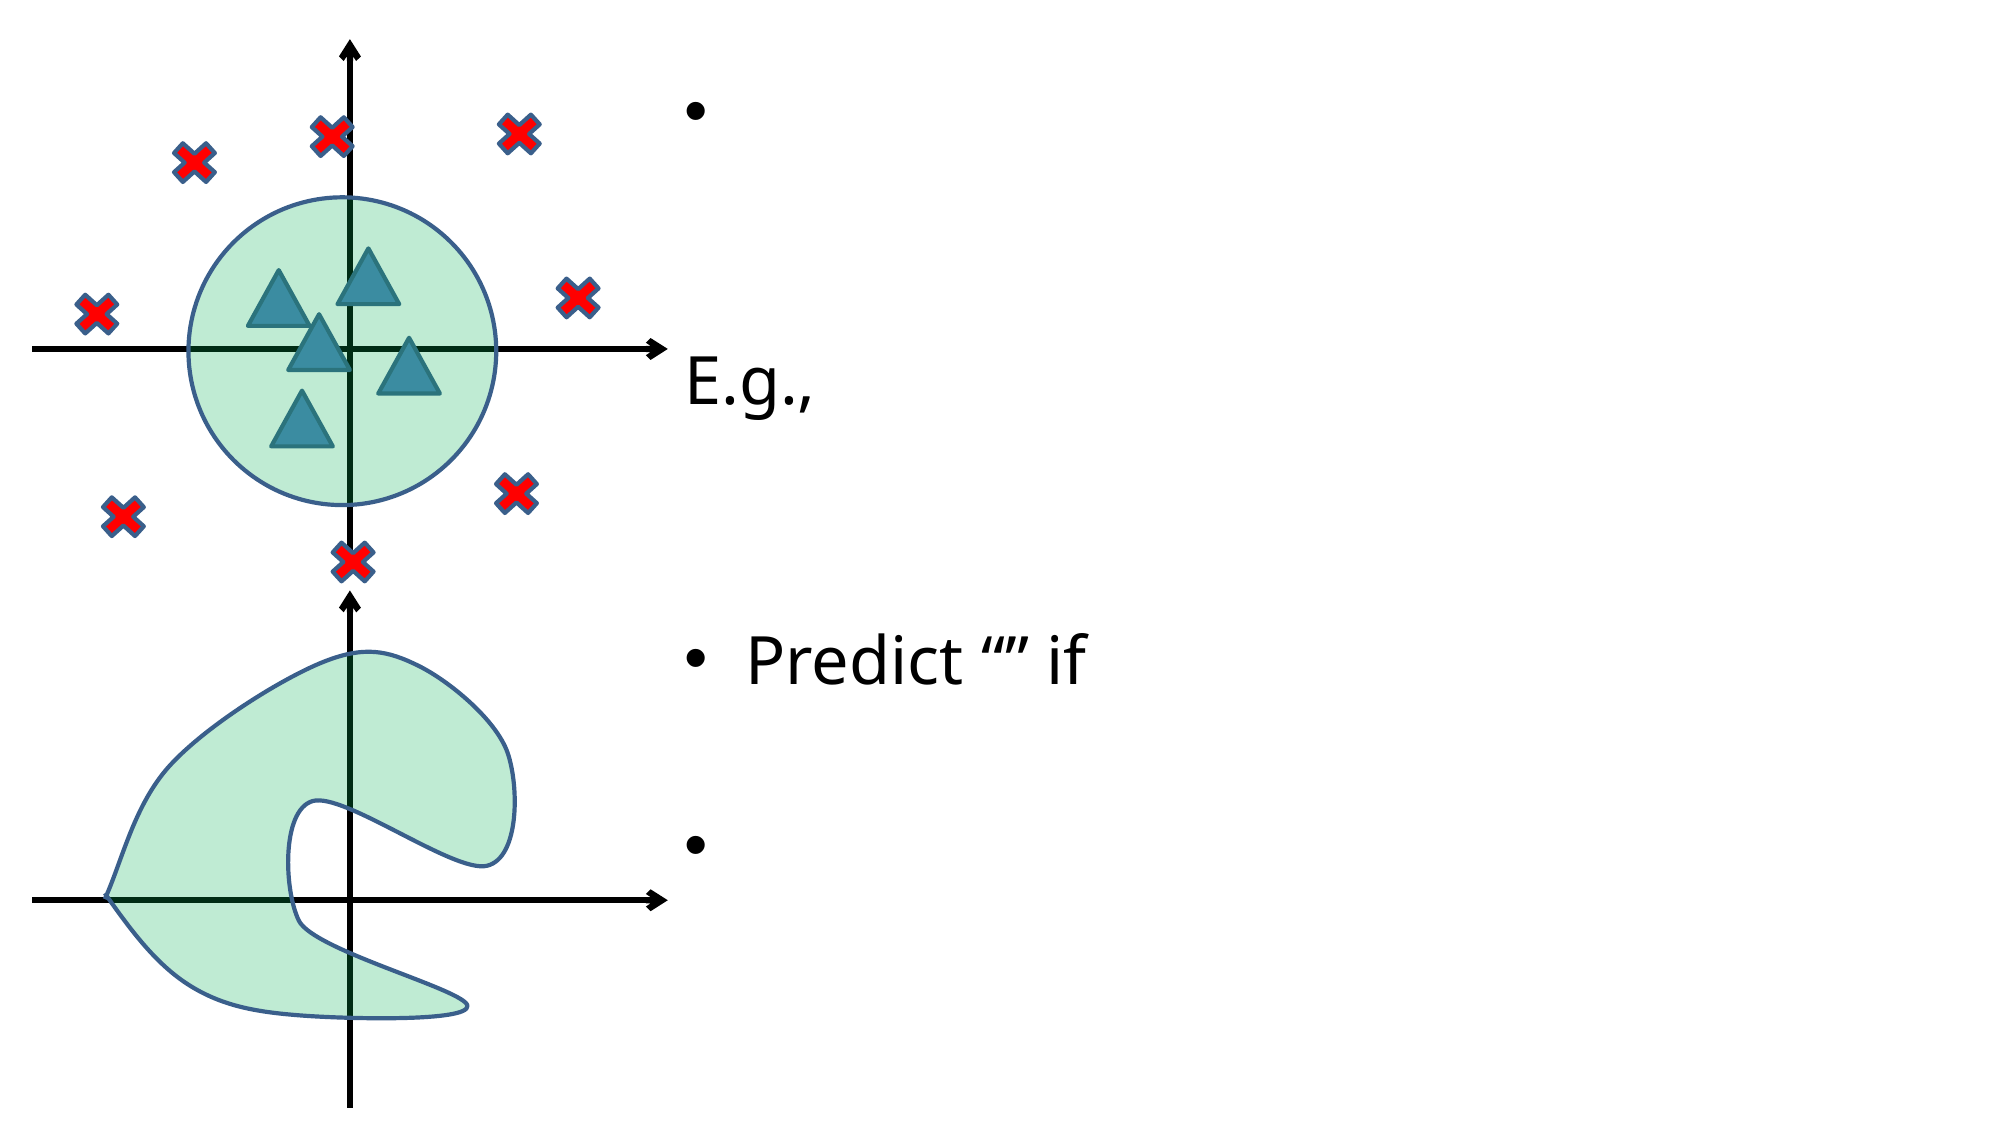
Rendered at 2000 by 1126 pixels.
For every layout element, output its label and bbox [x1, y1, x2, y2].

text_box [31, 38, 669, 589]
text_box [31, 590, 669, 1109]
